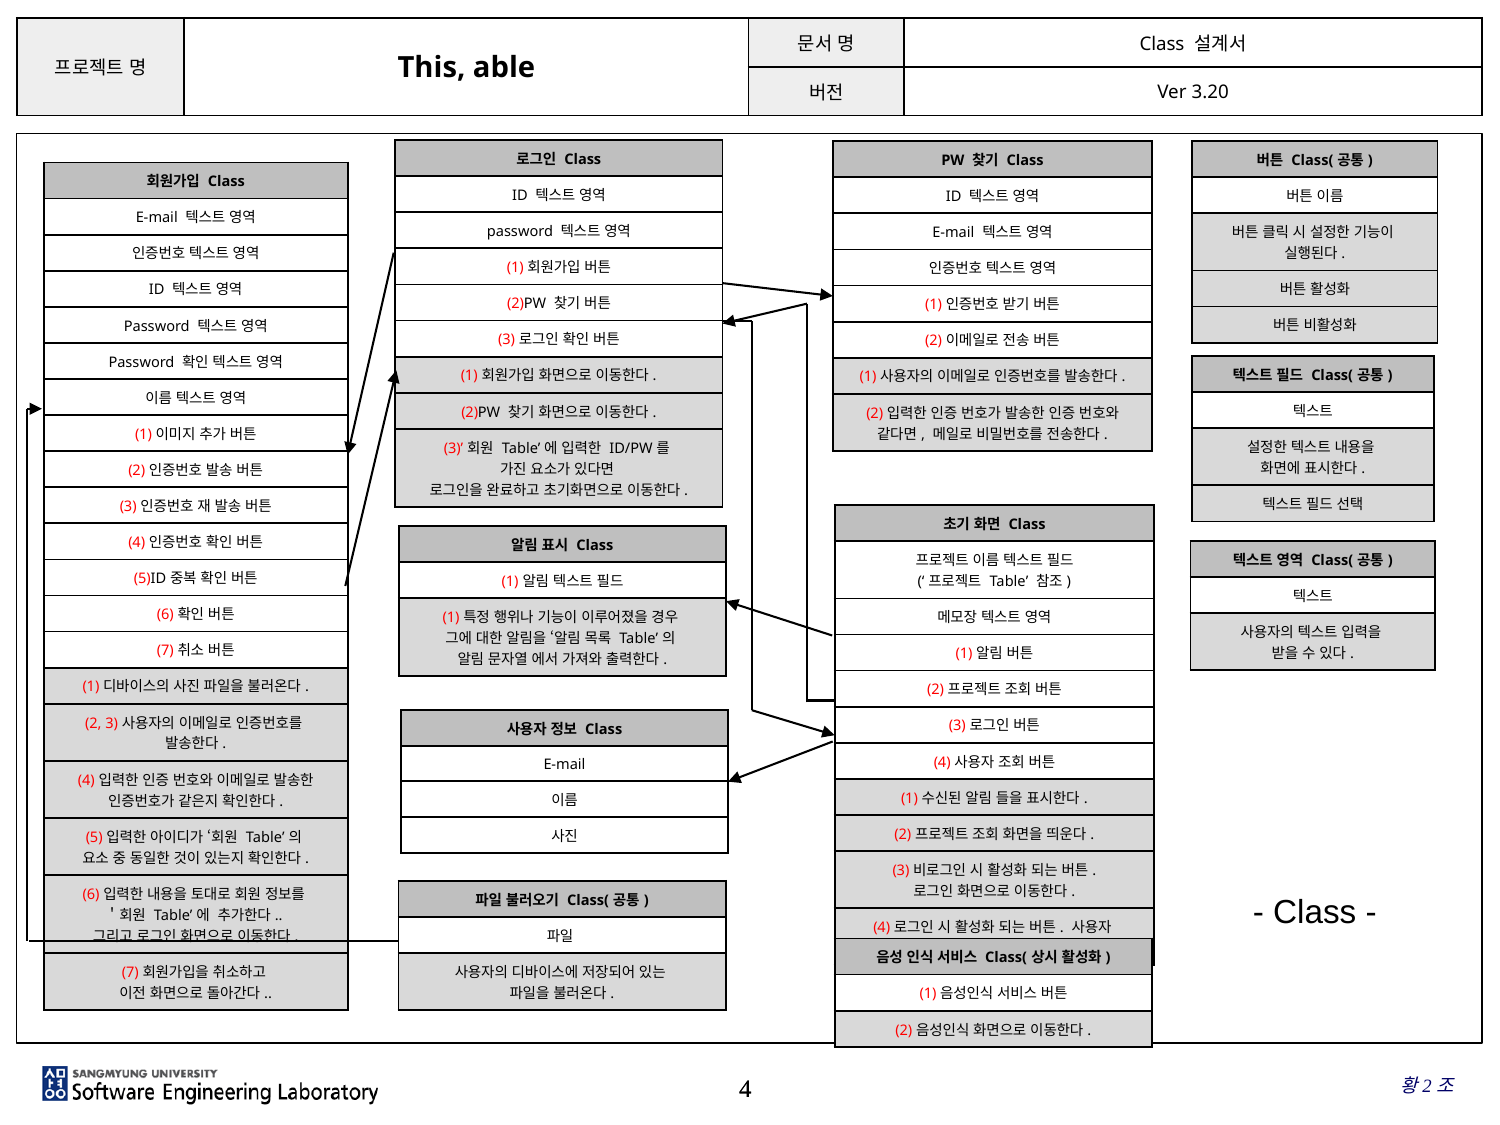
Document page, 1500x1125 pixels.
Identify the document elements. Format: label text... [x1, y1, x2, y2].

table_cell (3)’회원 Table’에 입력한 ID/PW를 가진 요소가 있다면 로그인을 완료하고 초기화면으로 이동한다. [401, 430, 722, 506]
table_cell 이름 텍스트 영역 [45, 380, 340, 414]
table_cell password 텍스트 영역 [396, 213, 722, 247]
table_cell 사용자의 텍스트 입력을 받을 수 있다. [1191, 614, 1434, 669]
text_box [727, 741, 834, 776]
table_cell 인증번호 텍스트 영역 [45, 236, 347, 270]
table_cell (1)사용자의 이메일로 인증번호를 발송한다. [834, 359, 1151, 393]
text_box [722, 279, 834, 284]
table_cell (3)로그인 확인 버튼 [399, 321, 722, 356]
table_header 버튼 Class(공통) [1193, 142, 1437, 176]
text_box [345, 370, 397, 587]
table_cell (6)확인 버튼 [45, 596, 347, 631]
table_cell 설정한 텍스트 내용을 화면에 표시한다. [1193, 429, 1433, 484]
picture [42, 1066, 382, 1106]
table_cell Password 확인 텍스트 영역 [45, 344, 342, 378]
table_cell (1)음성인식 서비스 버튼 [836, 975, 1151, 1010]
table_cell (1)특정 행위나 기능이 이루어졌을 경우 그에 대한 알림을 ‘알림 목록 Table’의 알림 문자열 에서 가져와 출력한다. [400, 599, 725, 675]
table_cell (1)회원가입 화면으로 이동한다. [399, 358, 722, 392]
table_cell (1)회원가입 버튼 [396, 249, 722, 284]
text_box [725, 592, 833, 636]
table_cell (1)인증번호 받기 버튼 [834, 286, 1151, 321]
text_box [347, 252, 394, 368]
table_cell (4)인증번호 확인 버튼 [45, 524, 340, 559]
table_cell 프로젝트 이름 텍스트 필드 (‘프로젝트 Table’ 참조) [836, 542, 1153, 598]
table_cell ID 텍스트 영역 [834, 178, 1151, 212]
table_cell (4)입력한 인증 번호와 이메일로 발송한 인증번호가 같은지 확인한다. [45, 762, 347, 817]
table_cell (6)입력한 내용을 토대로 회원 정보를 ＇회원 Table’에 추가한다.. 그리고 로그인 화면으로 이동한다. [45, 876, 347, 940]
table_cell (5)입력한 아이디가 ‘회원 Table’의 요소 중 동일한 것이 있는지 확인한다. [45, 819, 347, 874]
table_header 초기 화면 Class [836, 506, 1153, 540]
table_header 사용자 정보 Class [402, 711, 727, 745]
table_cell 텍스트 [1191, 578, 1434, 612]
table_cell (2)프로젝트 조회 버튼 [836, 671, 1153, 706]
table_cell (7)회원가입을 취소하고 이전 화면으로 돌아간다.. [45, 954, 347, 1009]
table_cell 버튼 비활성화 [1193, 307, 1437, 342]
table_cell 버튼 클릭 시 설정한 기능이 실행된다. [1193, 214, 1437, 270]
table_cell E-mail 텍스트 영역 [834, 214, 1151, 249]
table_cell (3)인증번호 재 발송 버튼 [45, 488, 340, 522]
table_cell (2)이메일로 전송 버튼 [834, 323, 1151, 357]
table_cell 인증번호 텍스트 영역 [834, 250, 1151, 285]
table_cell 이름 [402, 782, 727, 816]
table_cell (1)알림 버튼 [836, 635, 1153, 670]
table_cell 사용자의 디바이스에 저장되어 있는 파일을 불러온다. [399, 954, 725, 1009]
footer 황2조 [994, 1060, 1454, 1110]
table_cell (2)PW 찾기 버튼 [399, 285, 722, 320]
table_cell (3)비로그인 시 활성화 되는 버튼. 로그인 화면으로 이동한다. [836, 852, 1153, 907]
table_cell (2)입력한 인증 번호가 발송한 인증 번호와 같다면, 메일로 비밀번호를 전송한다. [834, 395, 1151, 450]
table_cell (2, 3)사용자의 이메일로 인증번호를 발송한다. [45, 705, 347, 760]
table_cell E-mail [402, 747, 723, 780]
table_header 텍스트 영역 Class(공통) [1191, 542, 1434, 576]
table_header 파일 불러오기 Class(공통) [399, 882, 725, 916]
table_cell (3)로그인 버튼 [836, 708, 1153, 742]
table_cell 버튼 활성화 [1193, 271, 1437, 306]
table_cell 메모장 텍스트 영역 [837, 599, 1153, 634]
table_cell (1)이미지 추가 버튼 [45, 416, 340, 450]
table_header 회원가입 Class [45, 163, 347, 198]
table_header PW 찾기 Class [834, 142, 1151, 176]
table_cell (4)로그인 시 활성화 되는 버튼. 사용자 정보 창(‘회원 Table’ 참조)을 띄운다. [836, 909, 1153, 938]
table_cell 버튼 이름 [1193, 178, 1437, 212]
table_cell (2)프로젝트 조회 화면을 띄운다. [836, 816, 1153, 850]
table_cell (5)ID중복 확인 버튼 [45, 560, 347, 595]
table_cell (2)PW 찾기 화면으로 이동한다. [401, 394, 722, 428]
table_cell 텍스트 [1193, 393, 1433, 427]
table_header 알림 표시 Class [401, 527, 725, 561]
table_cell (1)디바이스의 사진 파일을 불러온다. [45, 669, 347, 703]
table_cell (7)취소 버튼 [45, 632, 347, 667]
table_header 로그인 Class [396, 141, 722, 175]
table_cell (4)사용자 조회 버튼 [836, 744, 1153, 778]
table_cell ID 텍스트 영역 [396, 177, 722, 211]
table_cell (1)알림 텍스트 필드 [400, 563, 725, 597]
text_box - Class - [1156, 882, 1474, 938]
table_cell ID 텍스트 영역 [45, 272, 342, 306]
table_cell Password 텍스트 영역 [45, 308, 342, 342]
table_cell (2)음성인식 화면으로 이동한다. [836, 1012, 1151, 1046]
table_cell E-mail 텍스트 영역 [45, 199, 347, 234]
table_header 텍스트 필드 Class(공통) [1193, 357, 1433, 391]
table_cell 사진 [402, 818, 727, 852]
table_cell 파일 [399, 918, 725, 952]
table_cell (1)수신된 알림 들을 표시한다. [836, 780, 1153, 814]
table_cell 텍스트 필드 선택 [1193, 486, 1433, 521]
table_cell (2)인증번호 발송 버튼 [45, 452, 340, 486]
table_header 음성 인식 서비스 Class(상시 활성화) [836, 939, 1151, 974]
